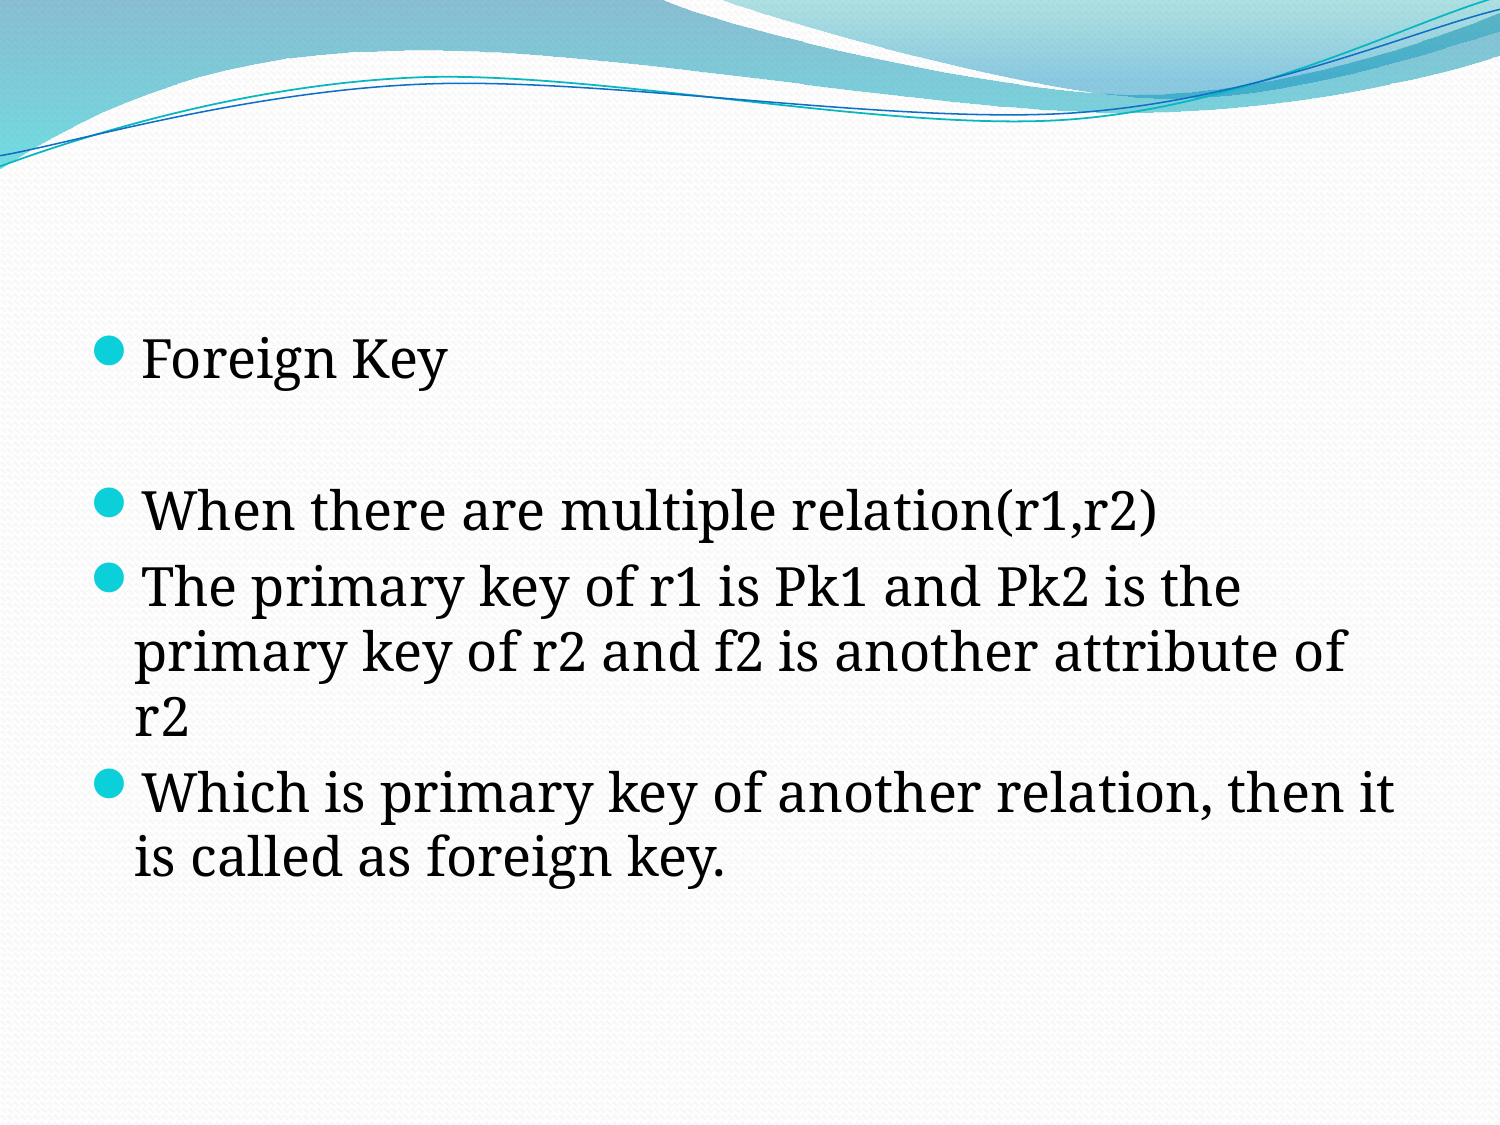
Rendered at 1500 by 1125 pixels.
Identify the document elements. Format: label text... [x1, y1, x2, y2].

list Foreign Key When there are multiple relation(r1,r2) The primary key of r1 is Pk1 and Pk2 is the primary key of r2 and f2 is another attribute of r2 Which is primary key of another relation, then it is called as foreign key. [75, 317, 1425, 1038]
